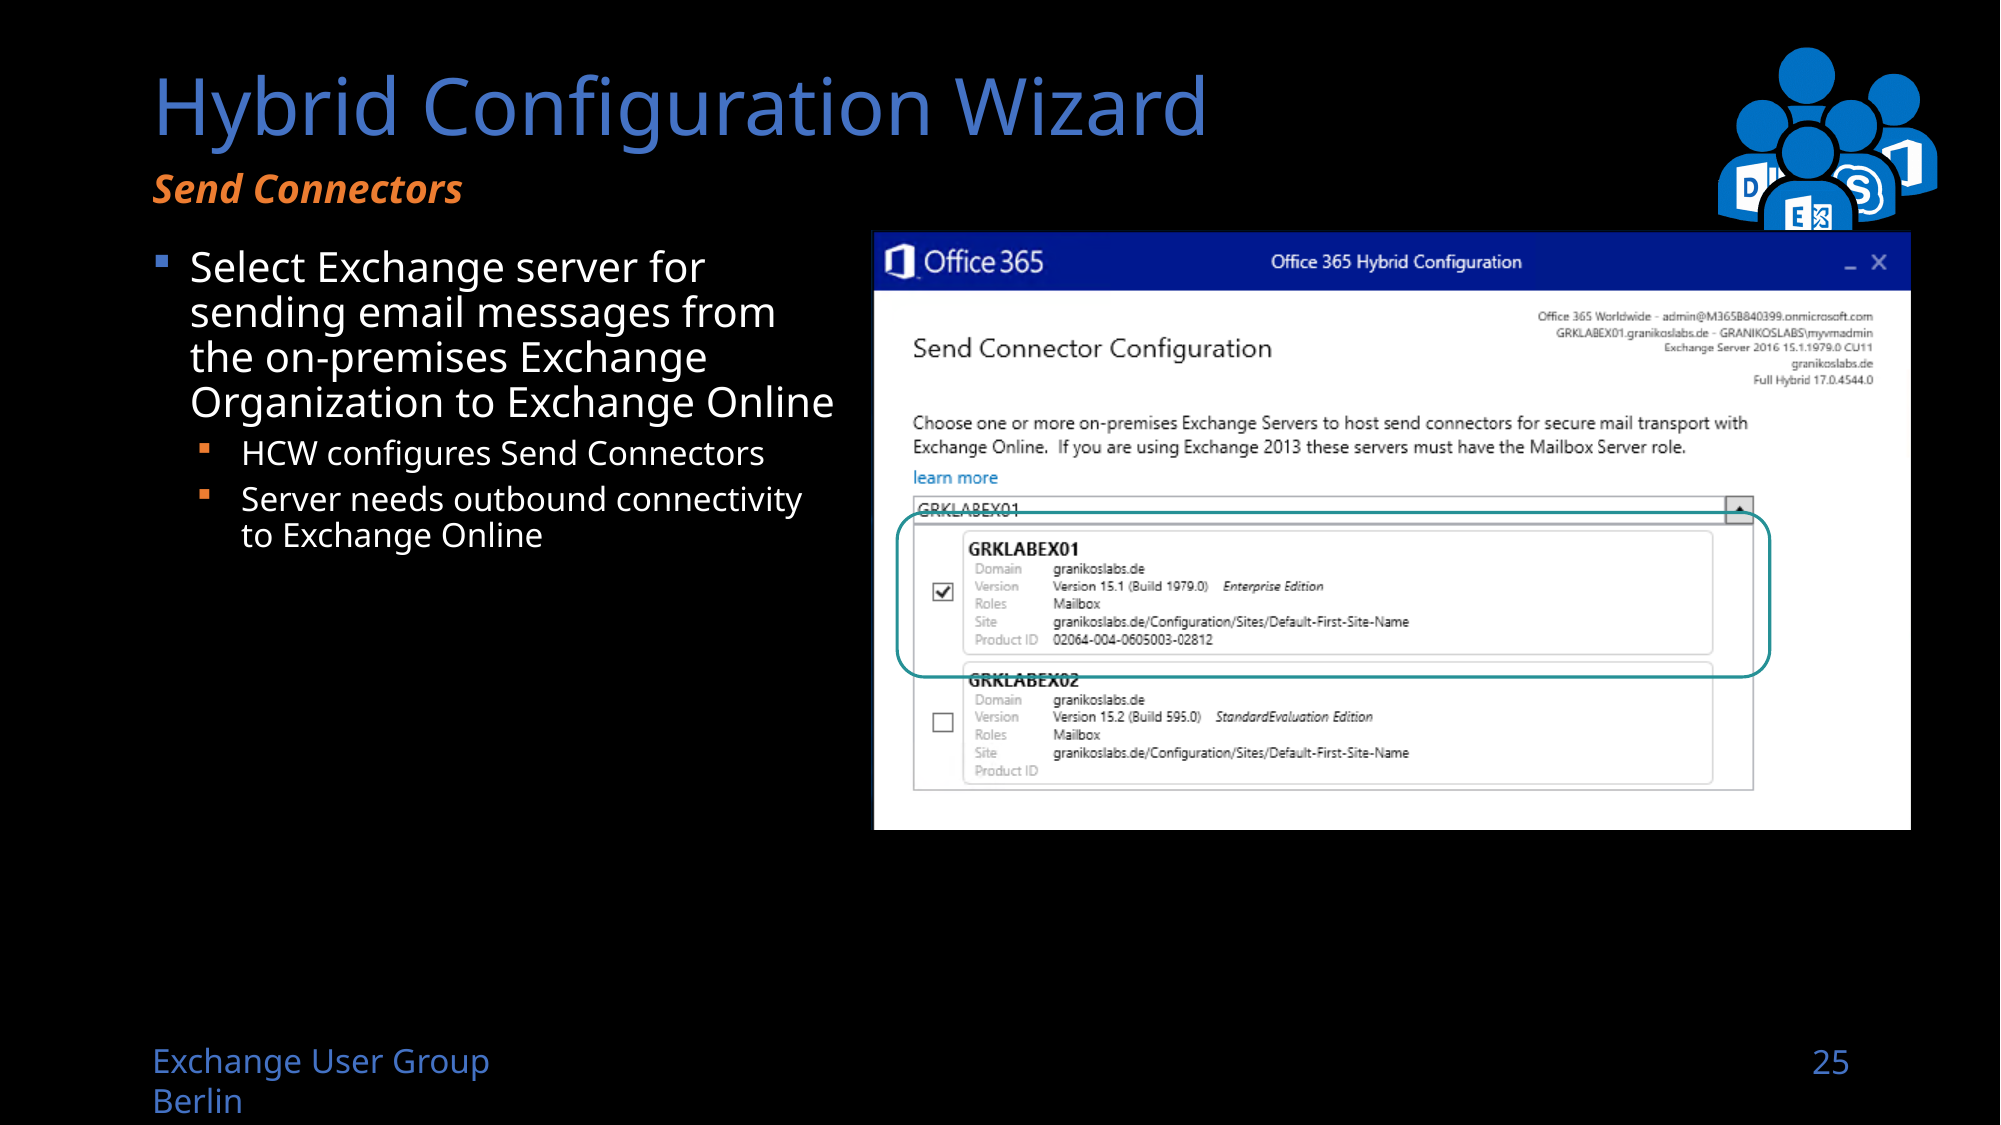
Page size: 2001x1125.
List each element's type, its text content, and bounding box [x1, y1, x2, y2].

list Select Exchange server for sending email messages from the on-premises Exchange Organization to Exchange Online HCW configures Send Connectors Server needs outbound connectivity to Exchange Online [137, 238, 856, 1014]
list Send Connectors [137, 162, 1584, 224]
title Hybrid Configuration Wizard [137, 59, 1666, 161]
picture [871, 38, 1938, 830]
